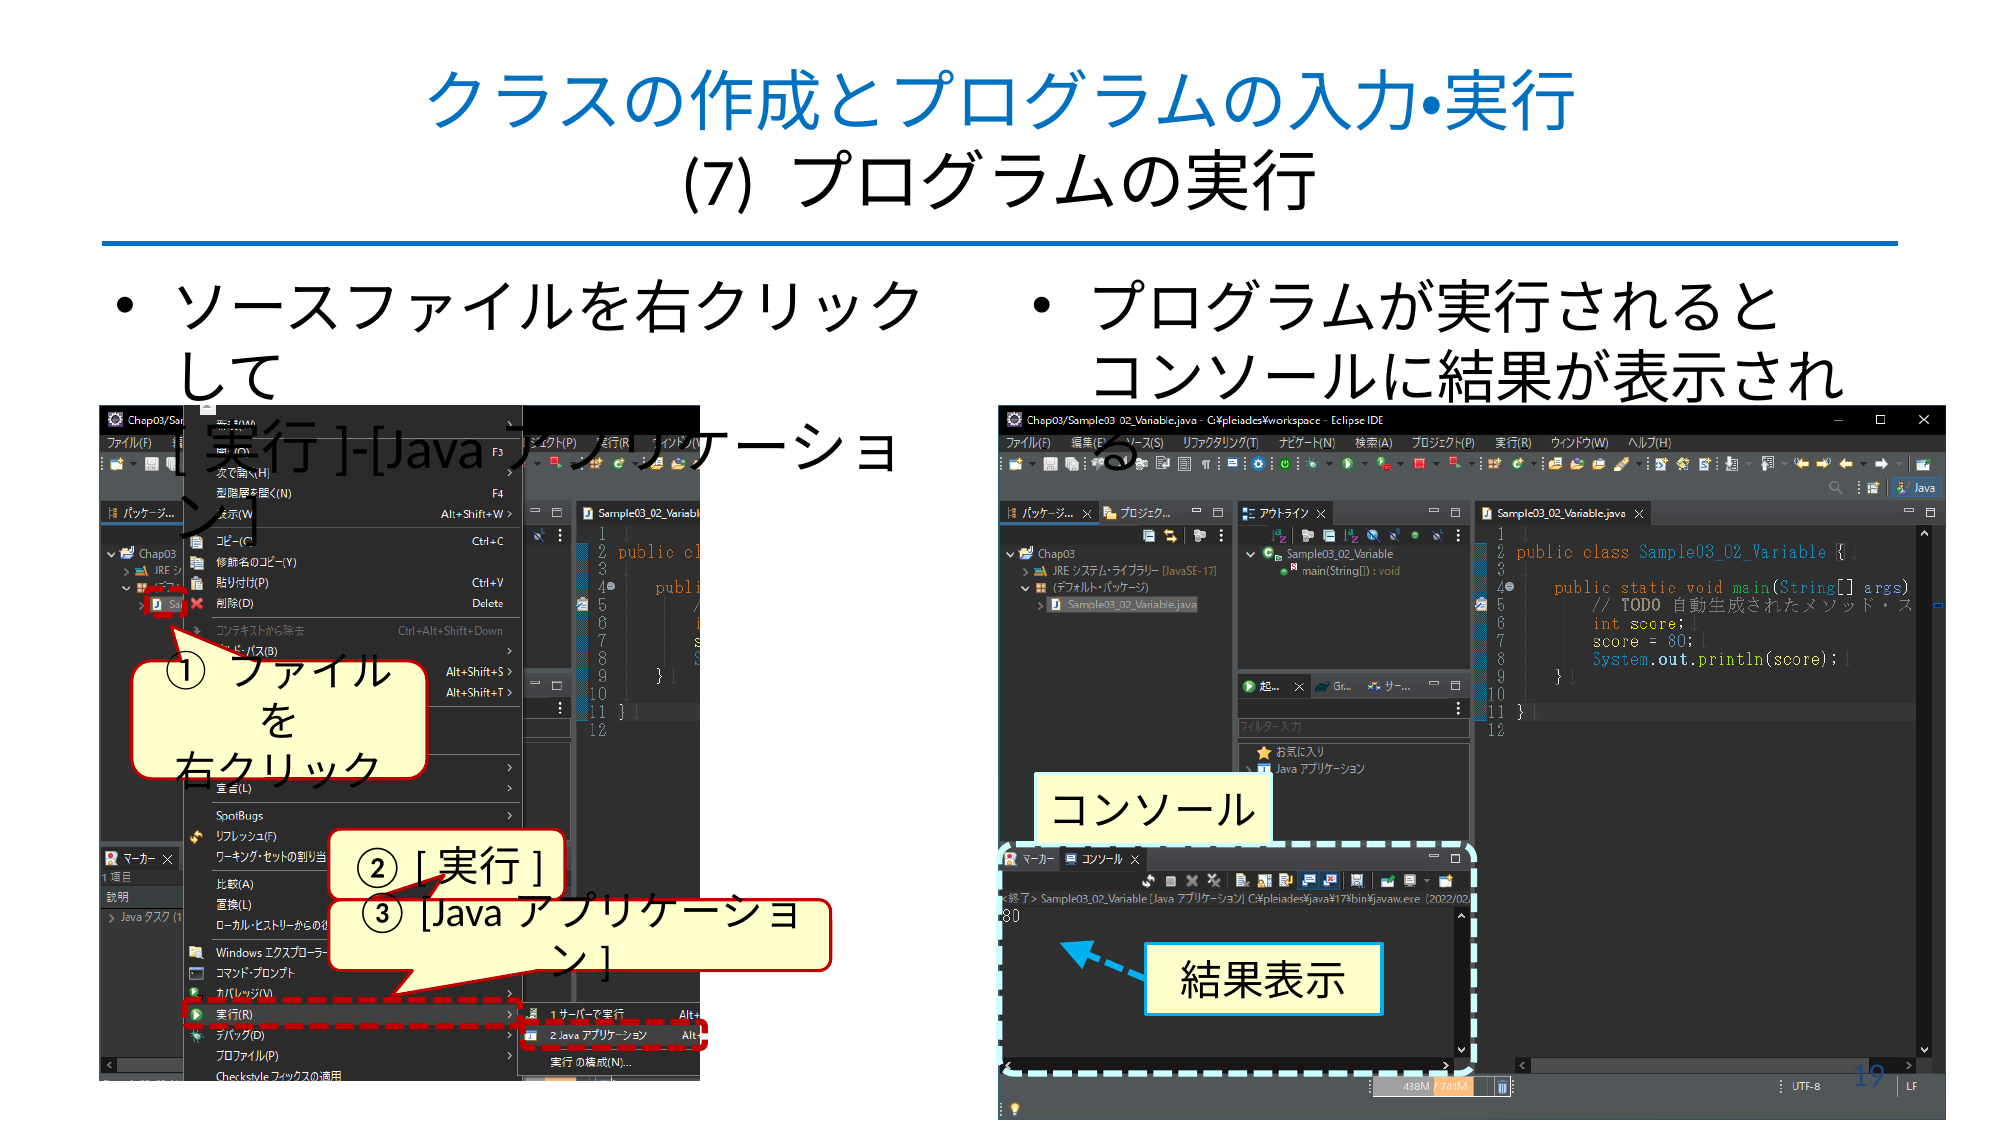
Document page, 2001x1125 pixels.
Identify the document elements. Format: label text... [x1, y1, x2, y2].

text_box ③ [Javaアプリケーション] [704, 897, 833, 973]
picture [99, 405, 701, 1081]
list プログラムが実行されると コンソールに結果が表示される [1016, 262, 1900, 403]
list ソースファイルを右クリックして [実行]-[Javaアプリケーション] [99, 262, 984, 1005]
picture [998, 405, 1946, 1120]
title クラスの作成とプログラムの入力・実行 (7) プログラムの実行 [99, 45, 1900, 233]
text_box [1059, 942, 1147, 980]
